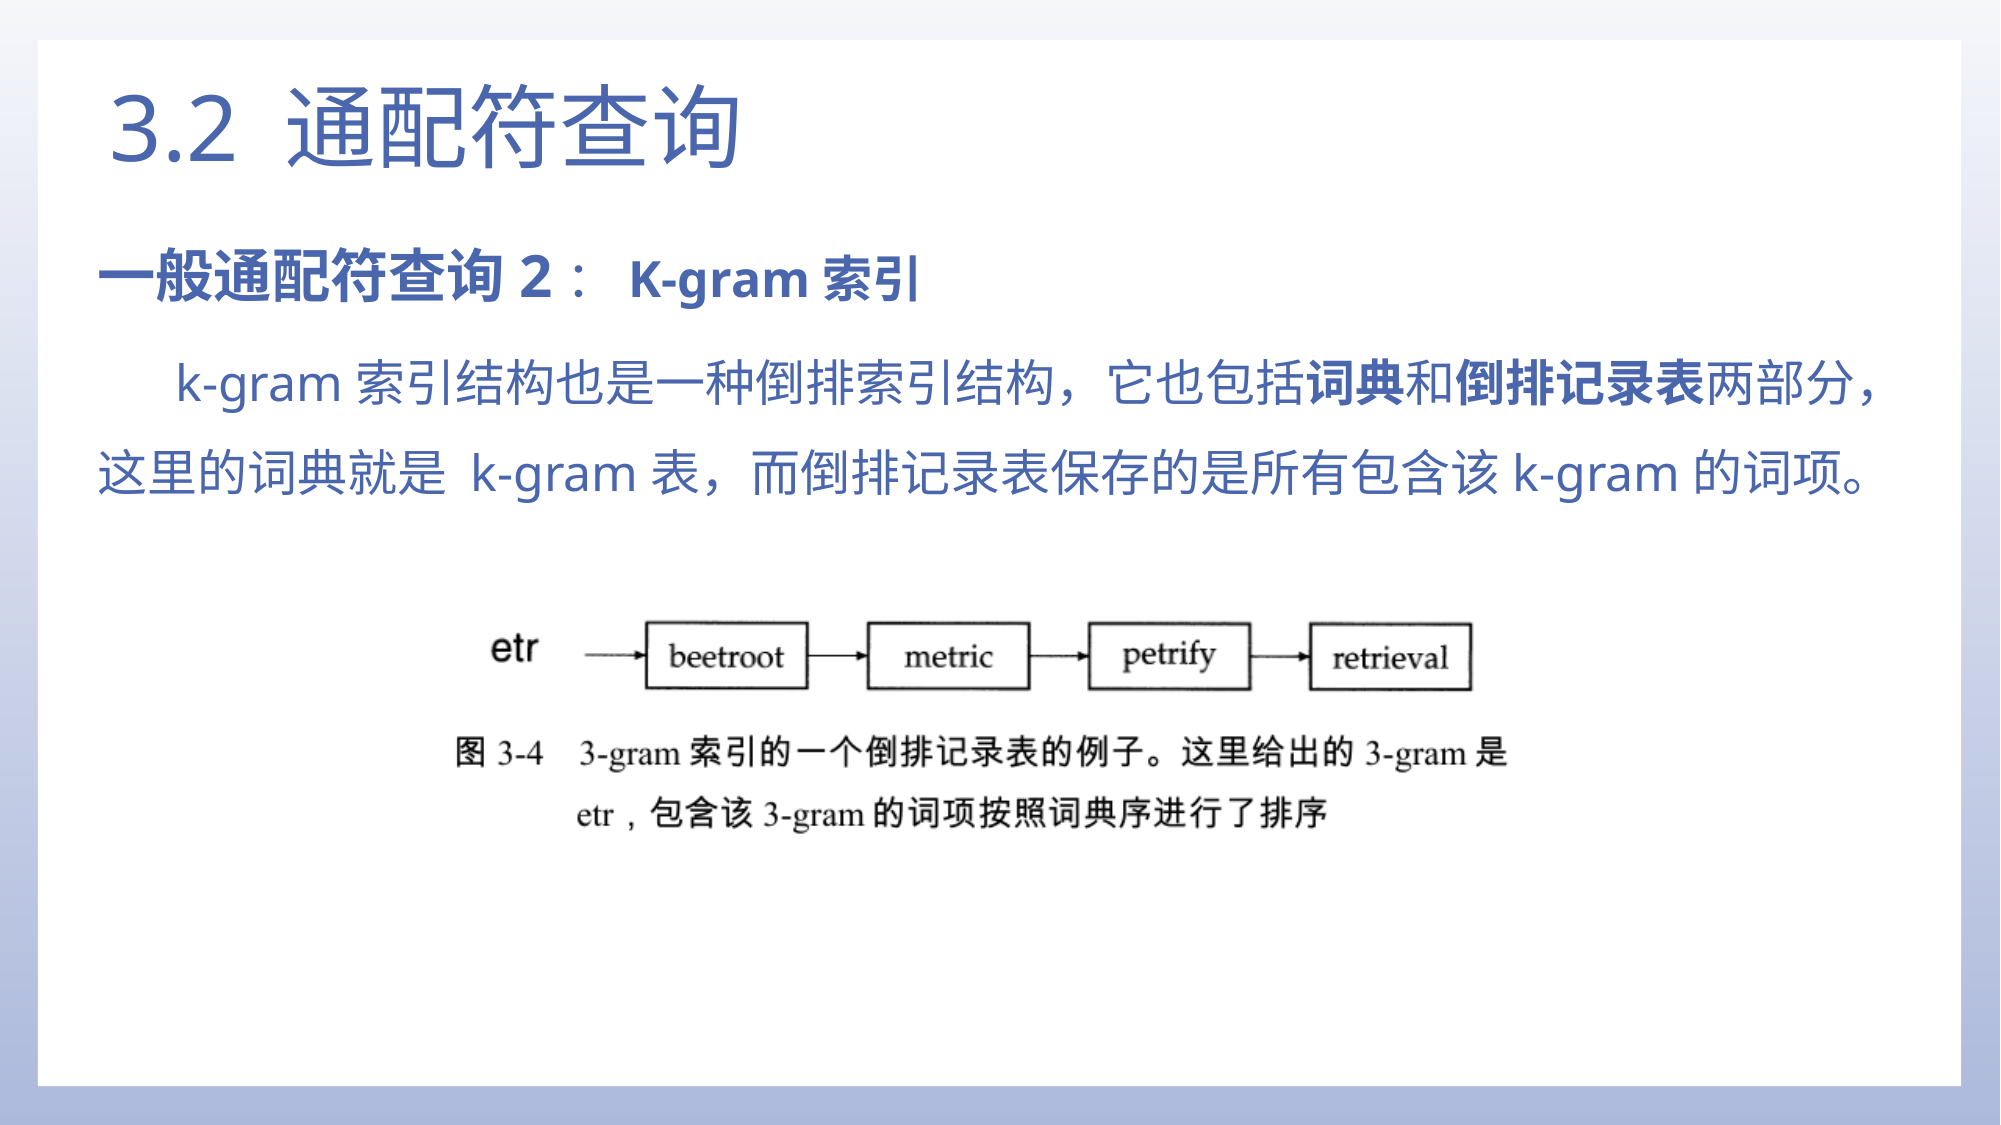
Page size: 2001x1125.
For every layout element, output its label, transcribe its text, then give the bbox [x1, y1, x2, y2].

list 一般通配符查询2：K-gram索引 k-gram索引结构也是一种倒排索引结构，它也包括词典和倒排记录表两部分，这里的词典就是 k-gram表，而倒排记录表保存的是所有包含该k-gram的词项。 [75, 196, 1959, 1077]
title 3.2 通配符查询 [94, 48, 1715, 196]
picture [434, 605, 1516, 849]
